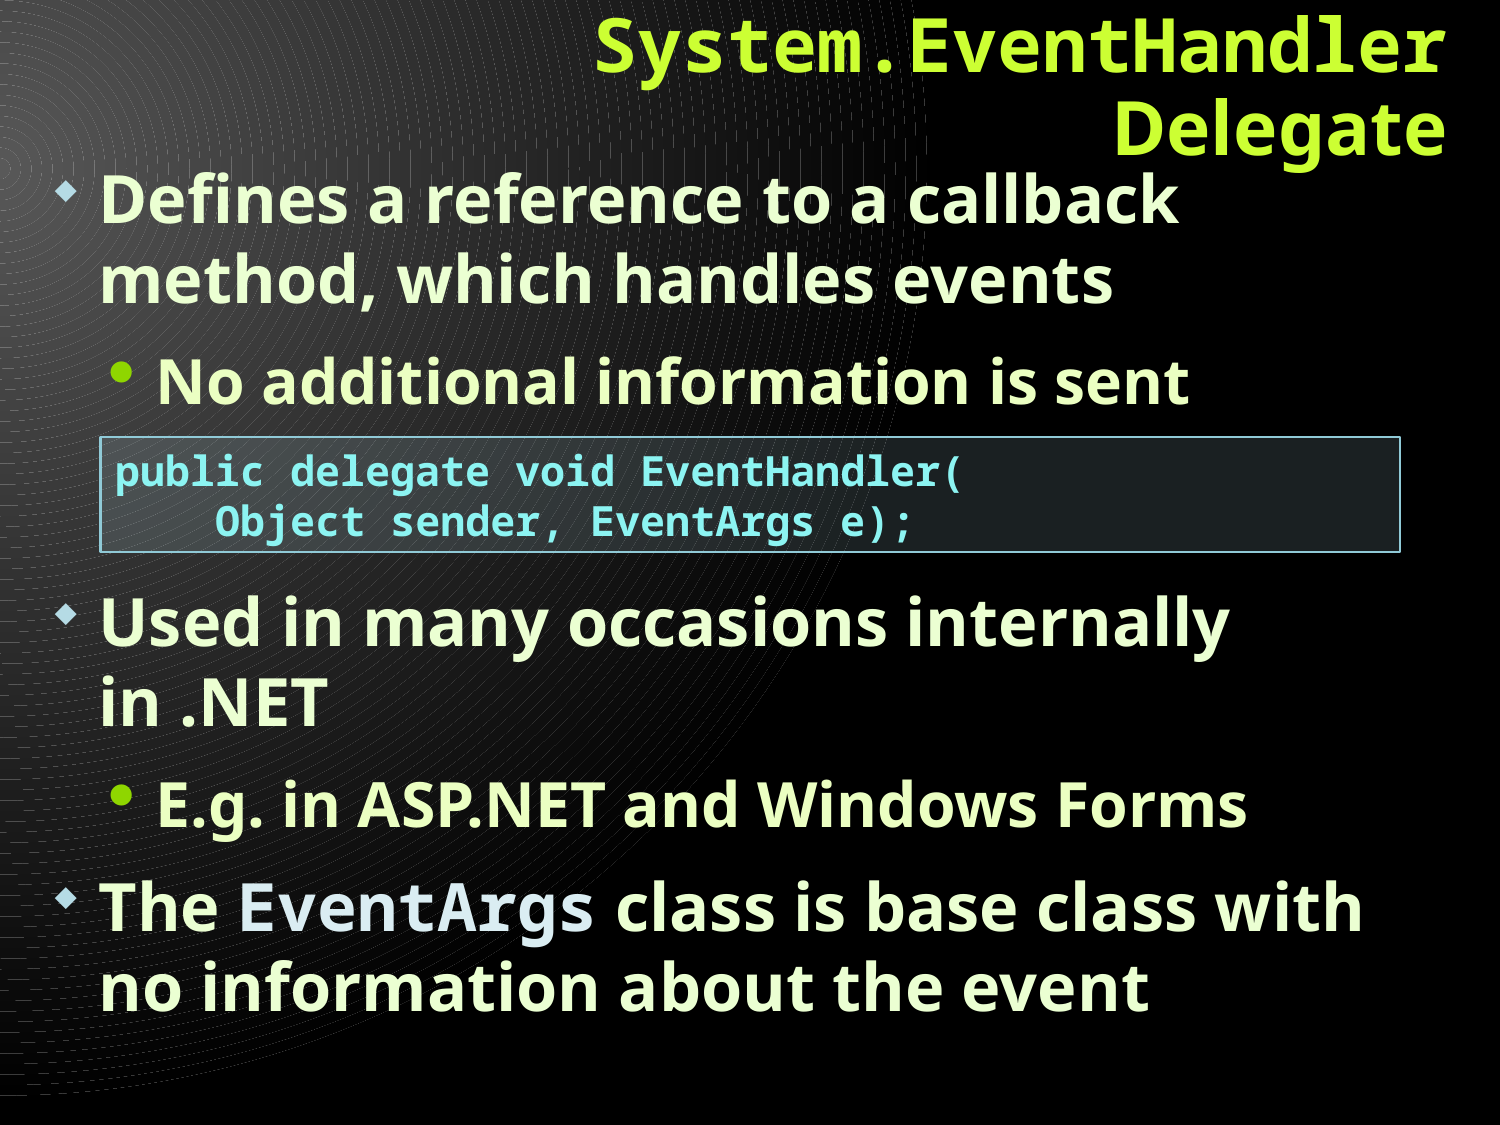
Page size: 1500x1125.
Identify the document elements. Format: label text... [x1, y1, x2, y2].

title System.EventHandler Delegate [300, 12, 1463, 149]
list Defines a reference to a callback method, which handles events No additional information is sent Used in many occasions internally in .NET E.g. in ASP.NET and Windows Forms The EventArgs class is base class with no information about the event [37, 149, 1463, 1075]
text_box public delegate void EventHandler( Object sender, EventArgs e); [100, 437, 1400, 553]
